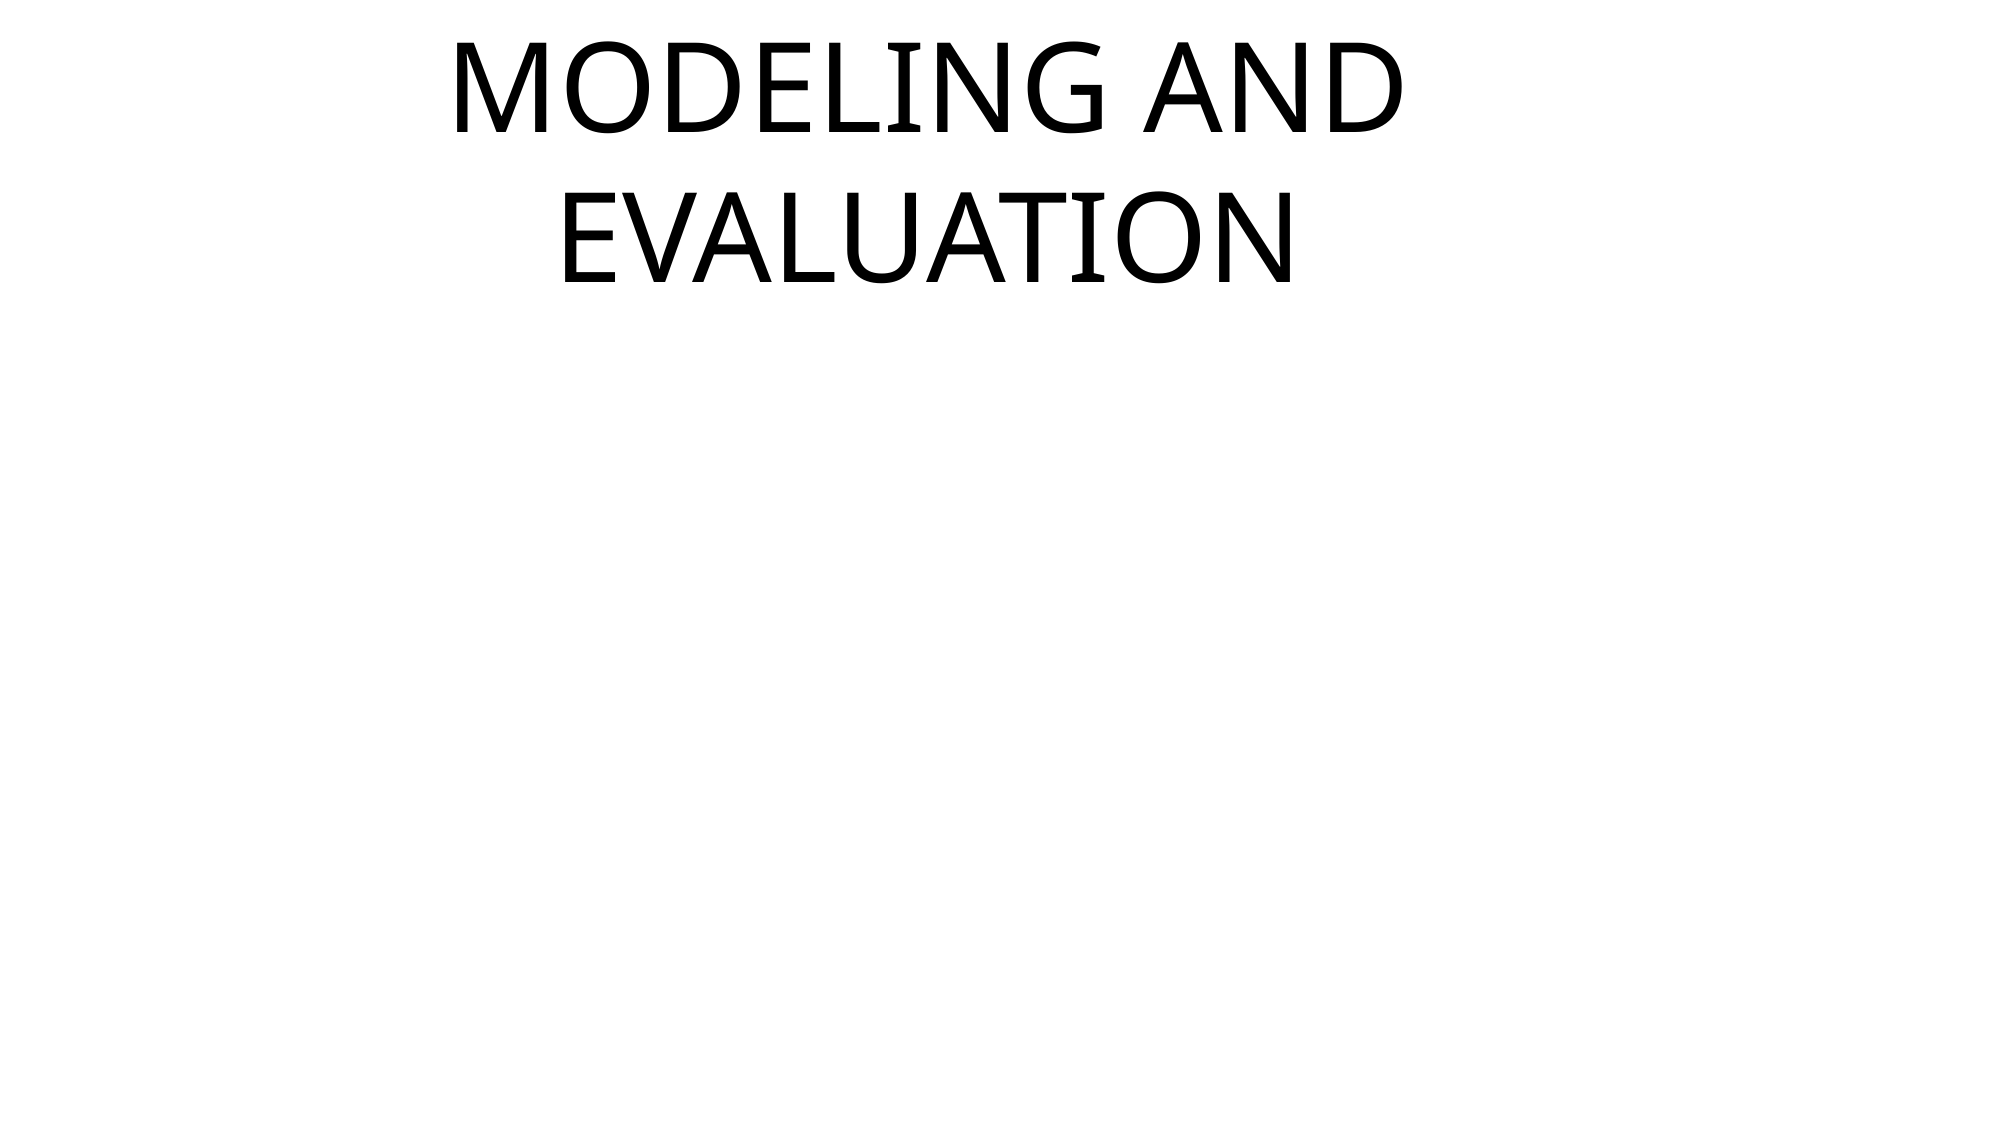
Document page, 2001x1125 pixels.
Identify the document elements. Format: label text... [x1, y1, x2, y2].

text_box MODELING AND EVALUATION [428, 0, 1428, 315]
